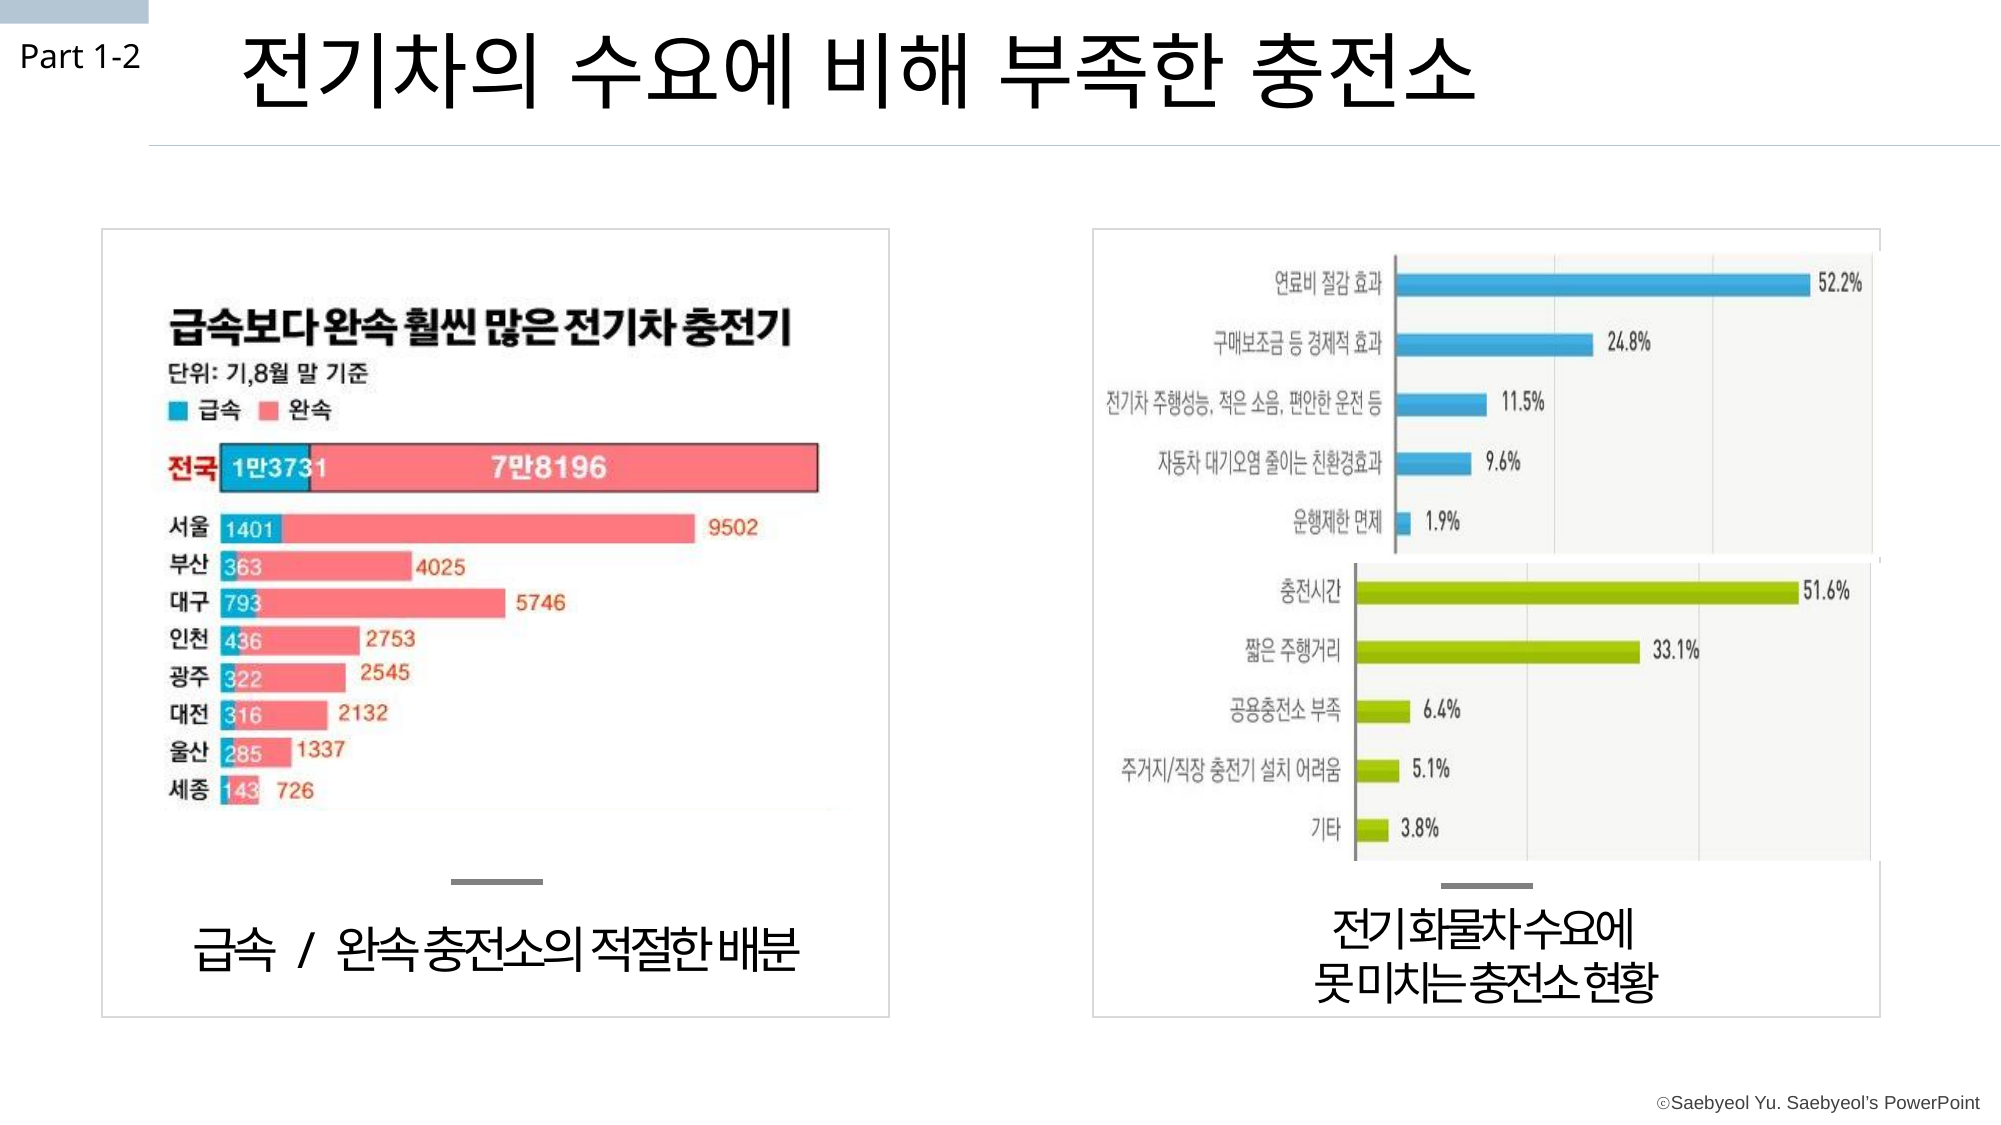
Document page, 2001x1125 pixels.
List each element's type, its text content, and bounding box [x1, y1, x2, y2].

text_box [0, 0, 150, 25]
picture [1108, 563, 1881, 861]
text_box 전기차의 수요에 비해 부족한 충전소 [224, 11, 1495, 127]
text_box Part 1-2 [4, 28, 157, 83]
picture [127, 273, 867, 811]
text_box 급속 / 완속 충전소의 적절한 배분 [177, 911, 817, 987]
text_box 전기 화물차 수요에 못 미치는 충전소 현황 [1298, 892, 1676, 1018]
picture [1099, 251, 1881, 557]
text_box [101, 228, 890, 1018]
text_box [1092, 228, 1881, 1018]
